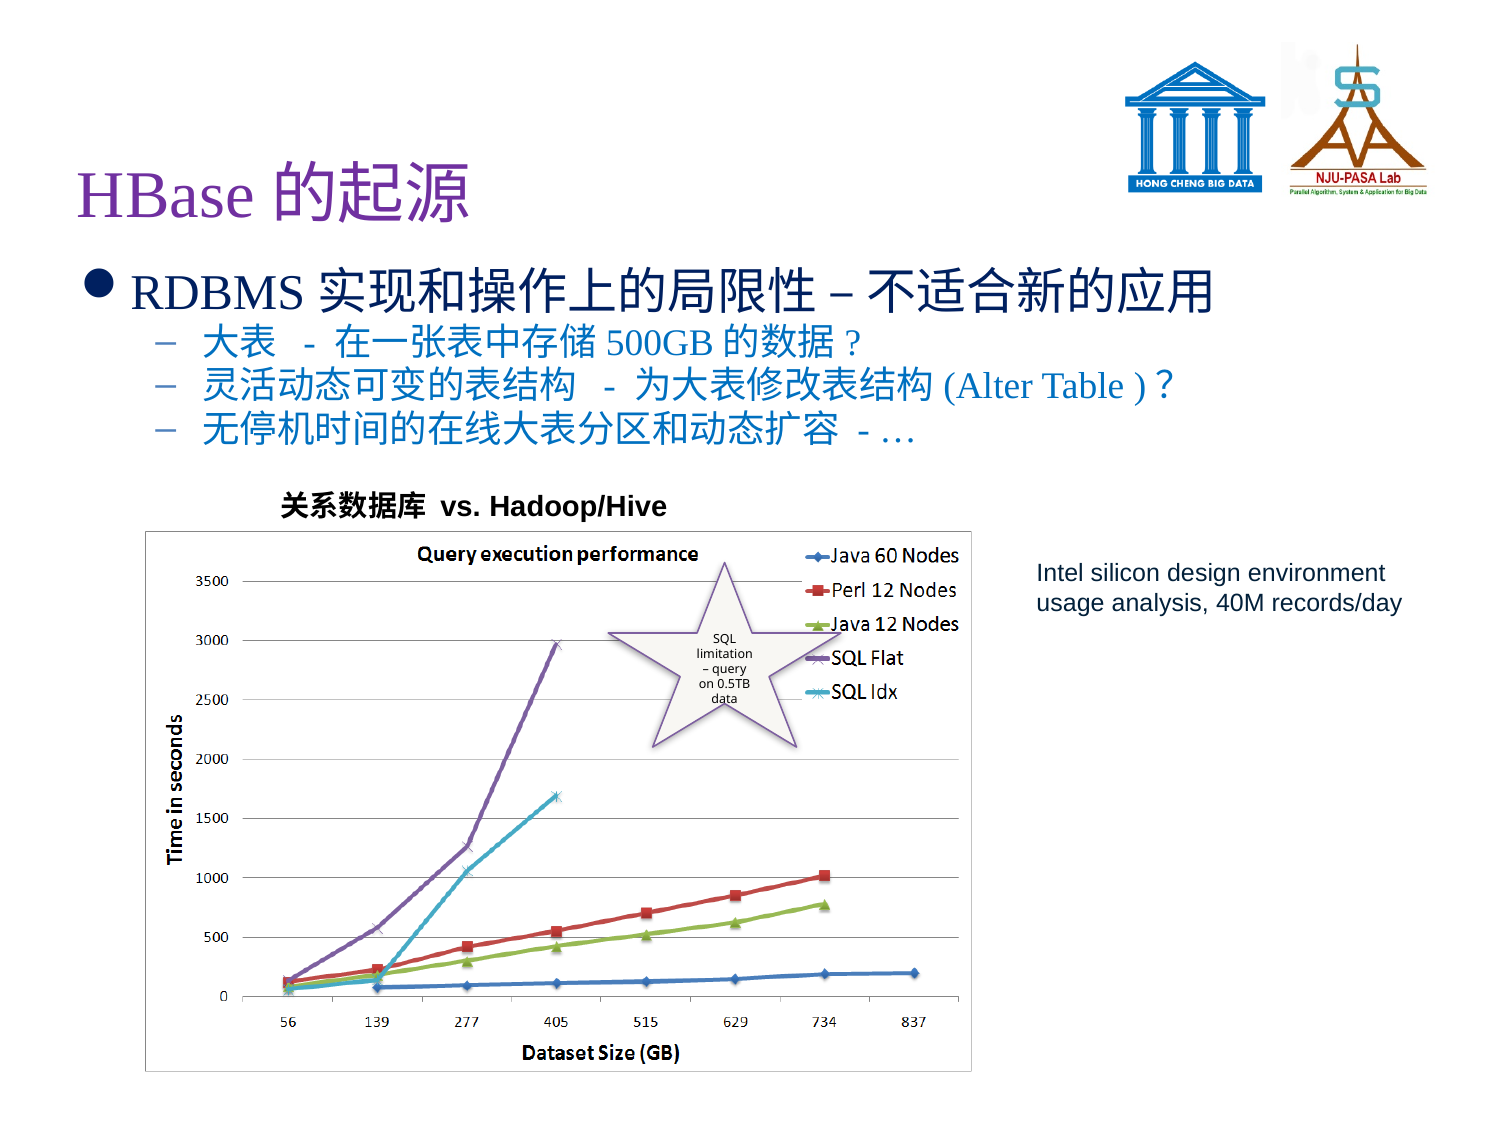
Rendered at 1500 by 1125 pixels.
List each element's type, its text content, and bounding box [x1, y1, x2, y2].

title HBase的起源 [61, 138, 1337, 245]
picture [1281, 42, 1435, 197]
picture [144, 529, 973, 1072]
list RDBMS实现和操作上的局限性 – 不适合新的应用 大表 - 在一张表中存储500GB的数据? 灵活动态可变的表结构 - 为大表修改表结构(Alter Table )？ 无停机时间的在线大表分区和动态扩容 - … [65, 263, 1454, 967]
picture [1123, 58, 1267, 196]
text_box Intel silicon design environment usage analysis, 40M records/day [1021, 549, 1472, 624]
text_box 关系数据库 vs. Hadoop/Hive [265, 479, 683, 528]
